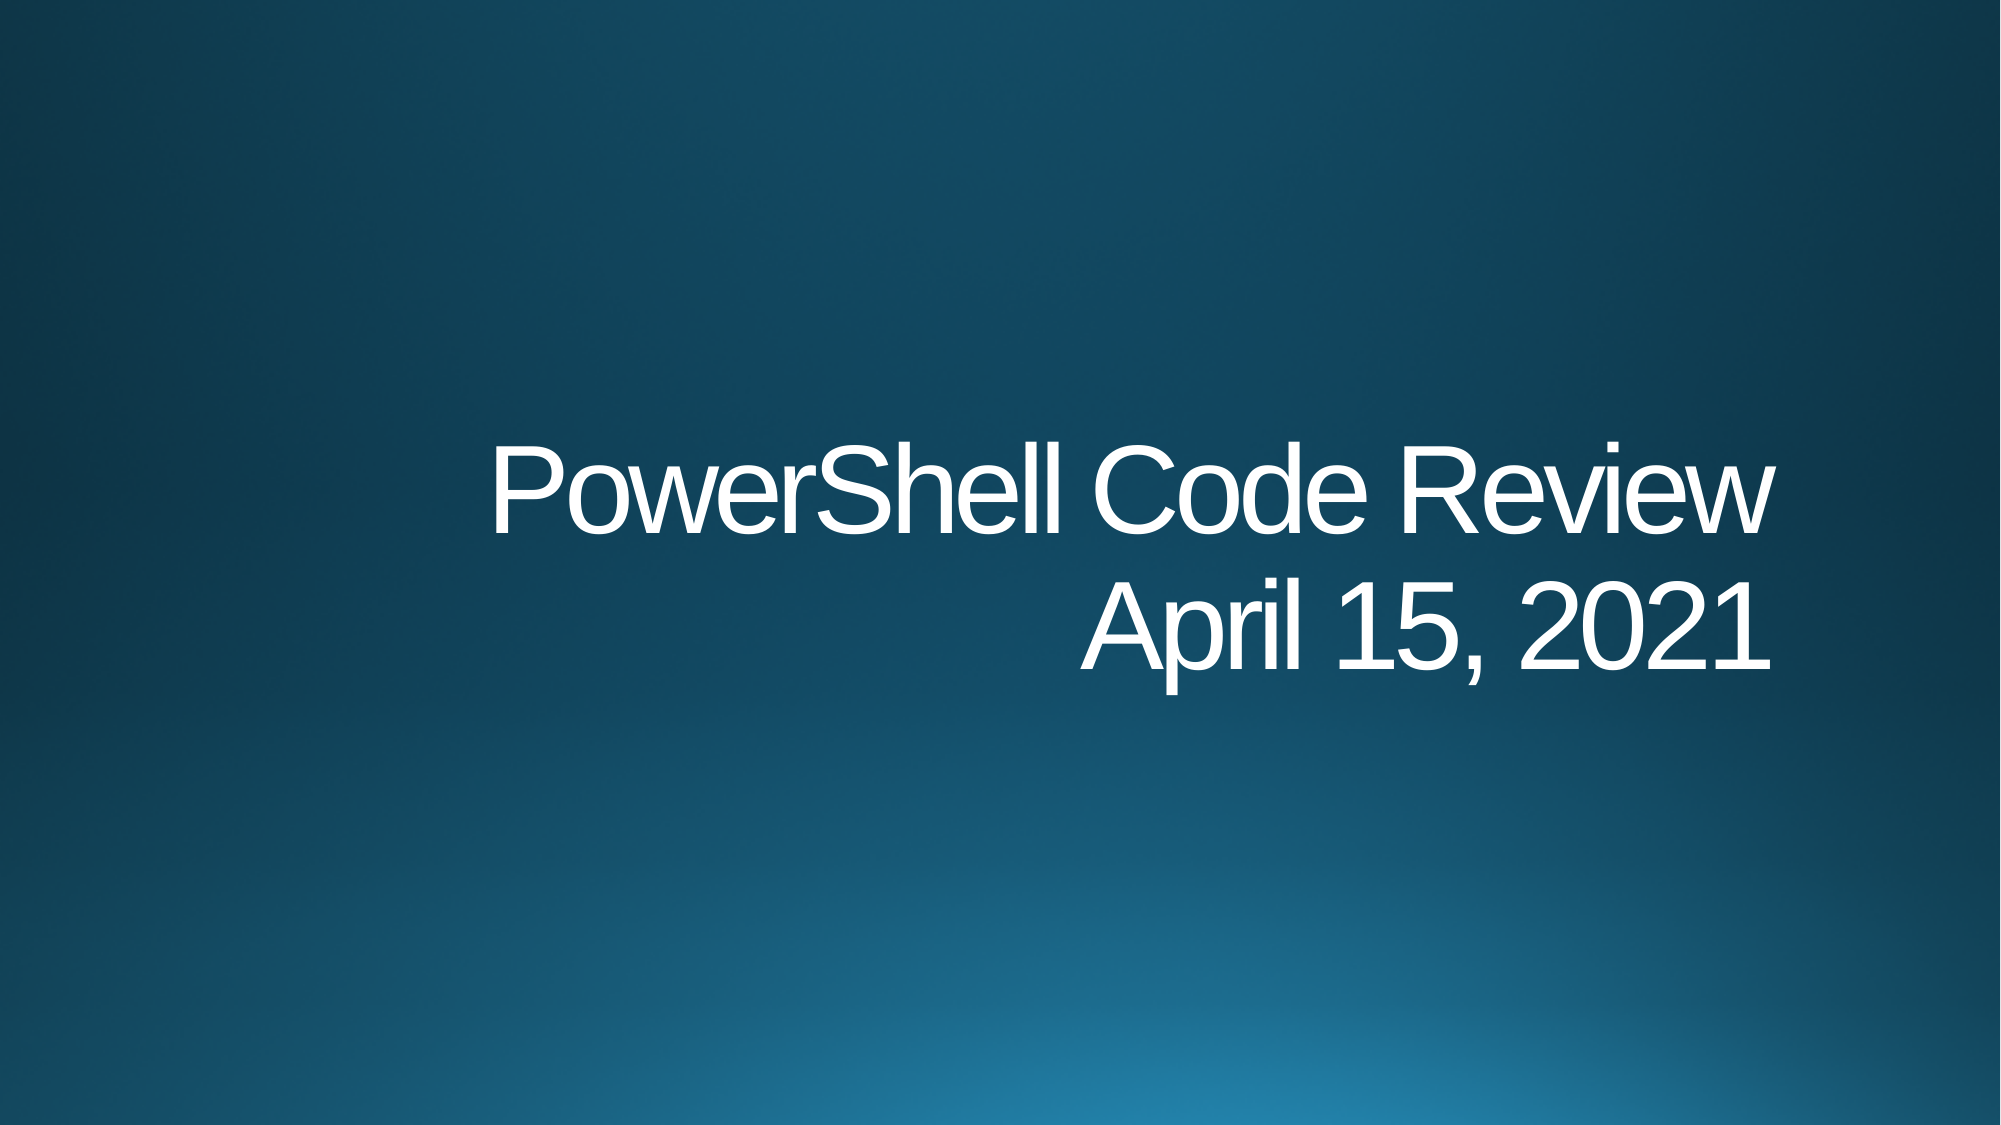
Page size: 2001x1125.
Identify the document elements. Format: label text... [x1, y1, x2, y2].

picture [0, 0, 2001, 1125]
title PowerShell Code Review April 15, 2021 [208, 417, 1792, 708]
